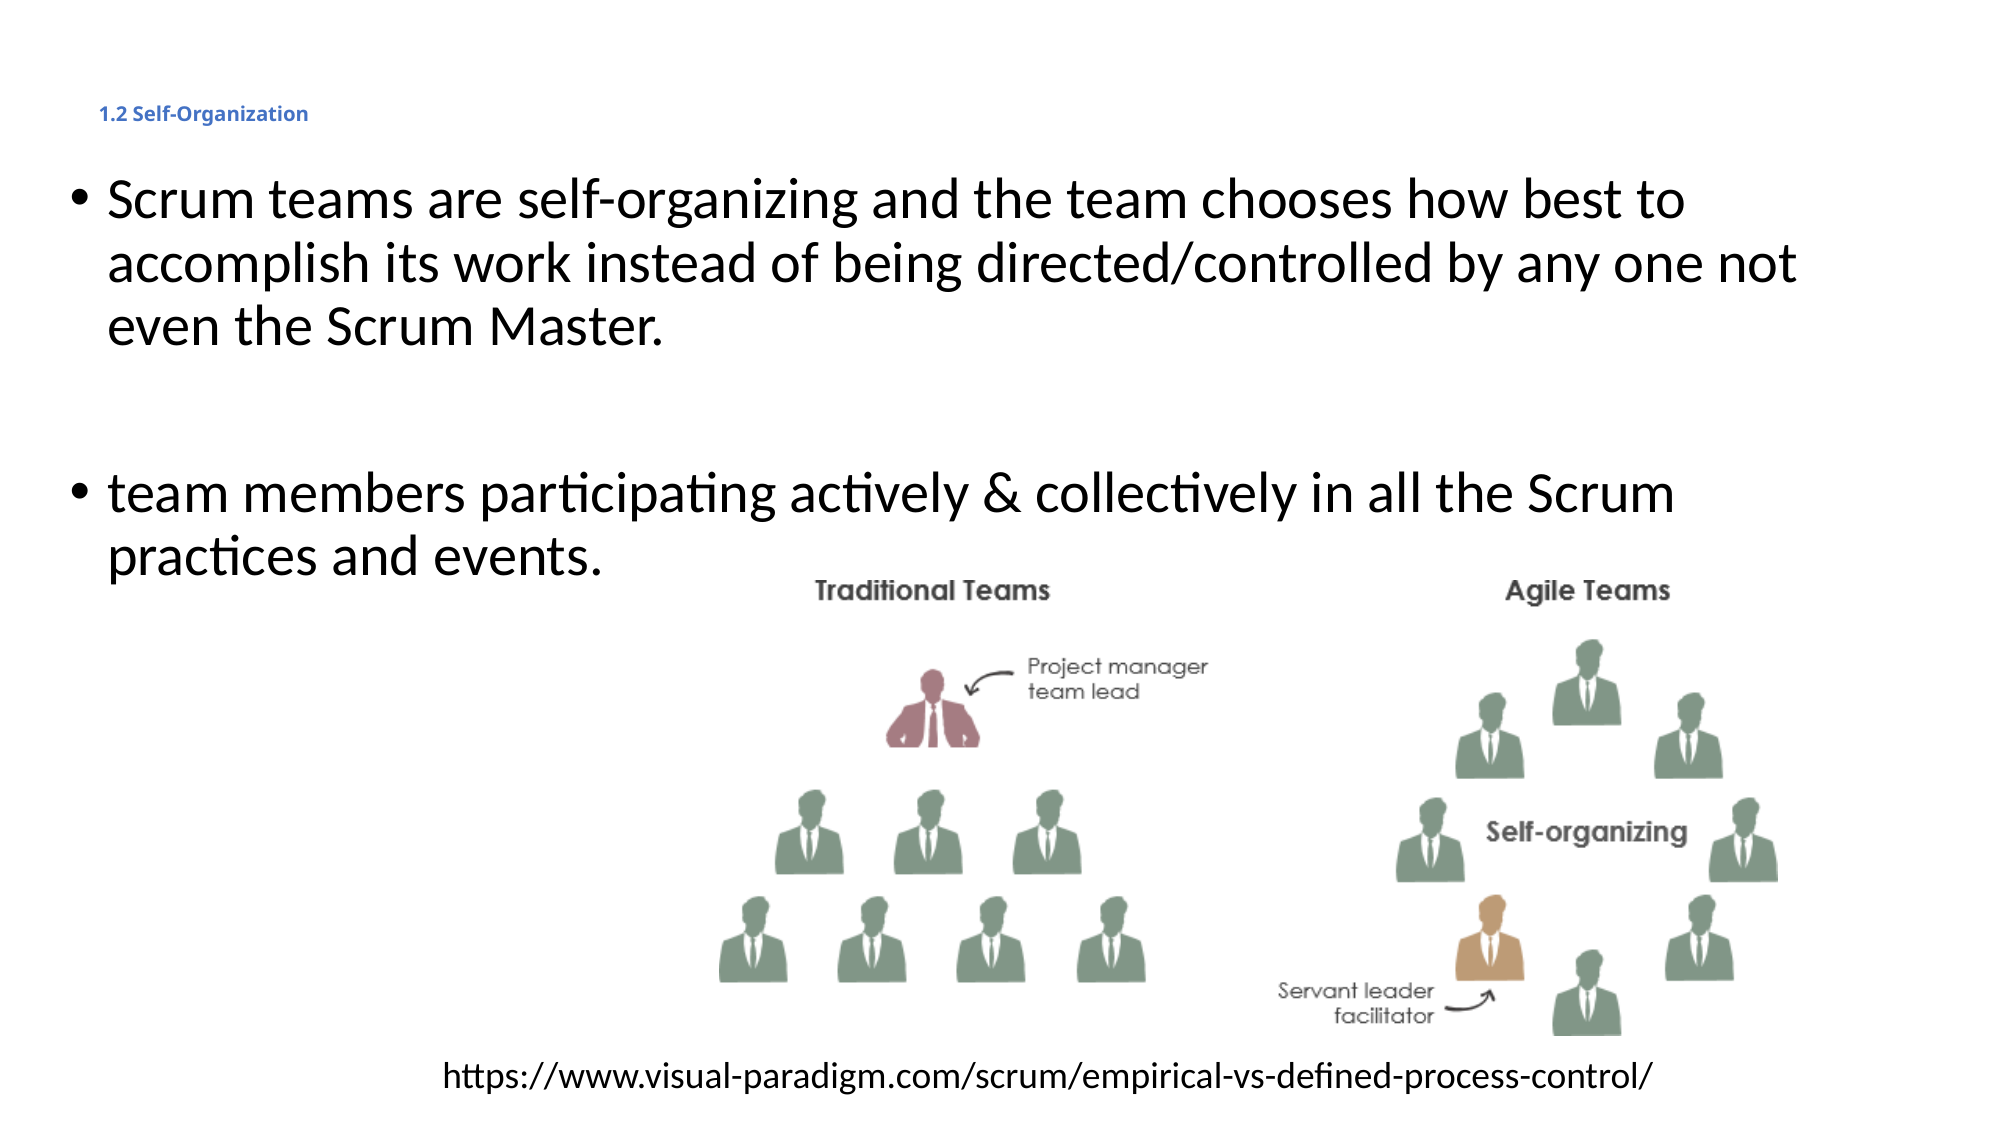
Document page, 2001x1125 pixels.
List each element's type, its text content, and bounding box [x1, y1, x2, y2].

text_box https://www.visual-paradigm.com/scrum/empirical-vs-defined-process-control/ [427, 1043, 1917, 1104]
picture [719, 580, 1778, 1036]
title 1.2 Self-Organization [83, 73, 1451, 161]
list Scrum teams are self-organizing and the team chooses how best to accomplish its work instead of being directed/controlled by any one not even the Scrum Master. team members participating actively & collectively in all the Scrum practices and events. [54, 161, 1917, 1082]
